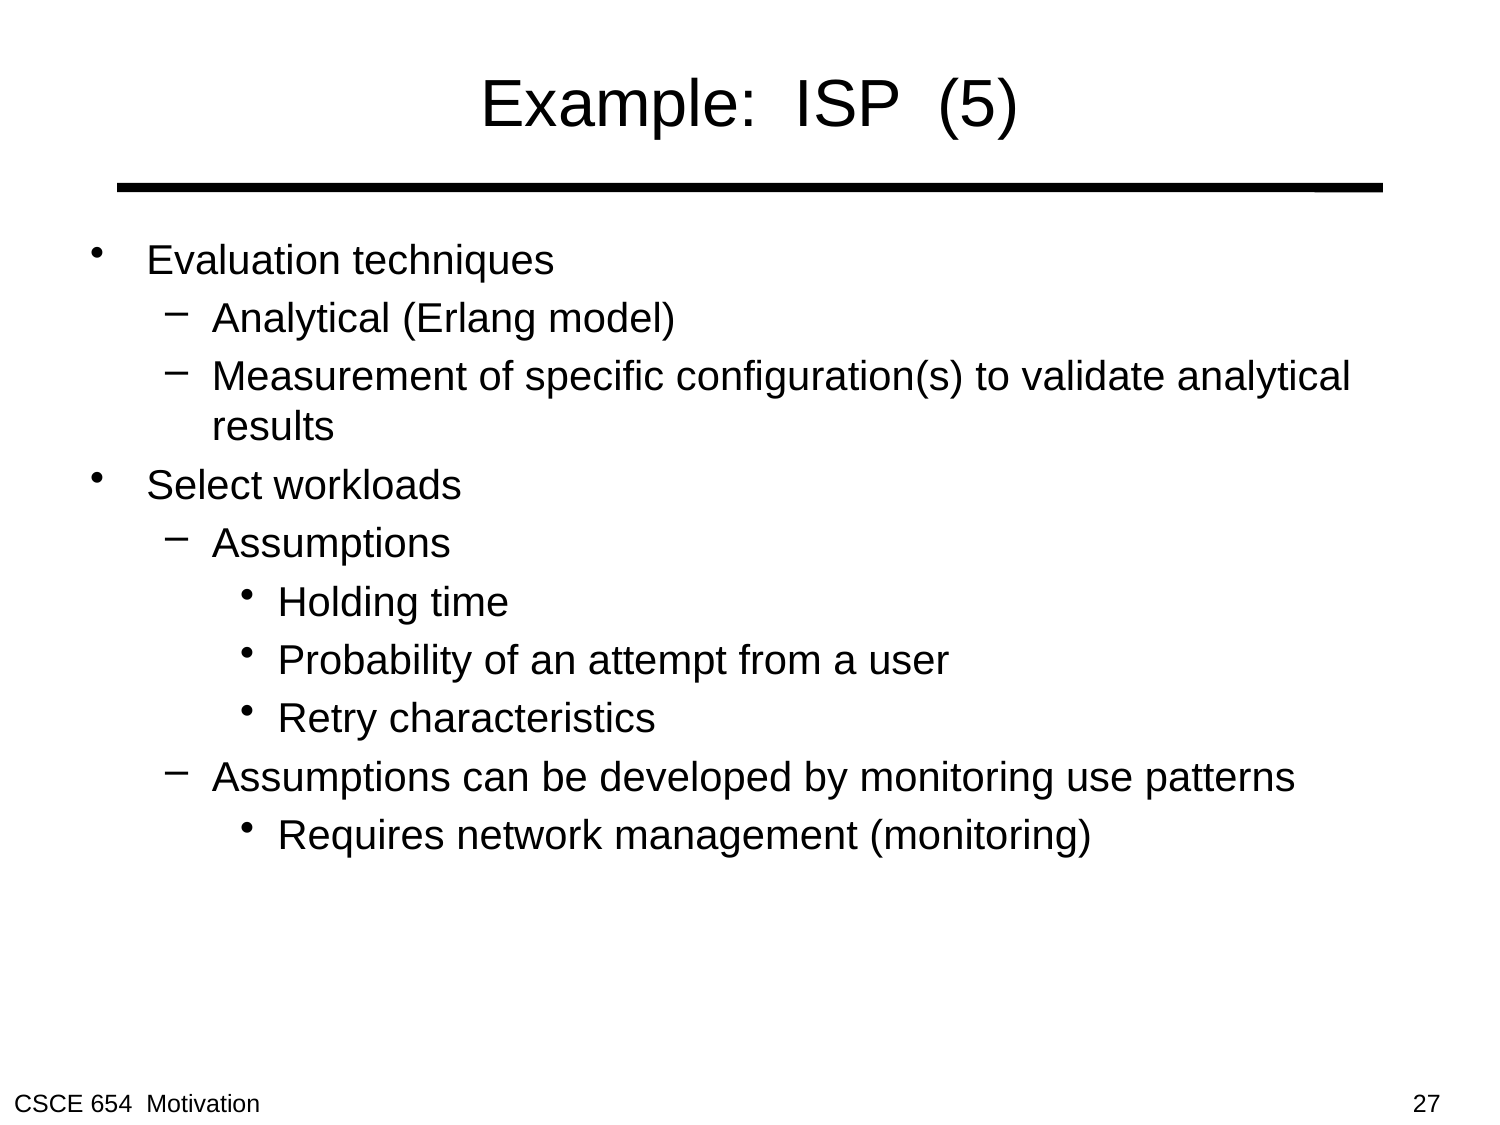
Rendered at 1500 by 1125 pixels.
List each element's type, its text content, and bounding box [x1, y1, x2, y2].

title Example: ISP (5) [75, 24, 1425, 175]
list Evaluation techniques Analytical (Erlang model) Measurement of specific configuration(s) to validate analytical results Select workloads Assumptions Holding time Probability of an attempt from a user Retry characteristics Assumptions can be developed by monitoring use patterns Requires network management (monitoring) [75, 224, 1425, 1005]
